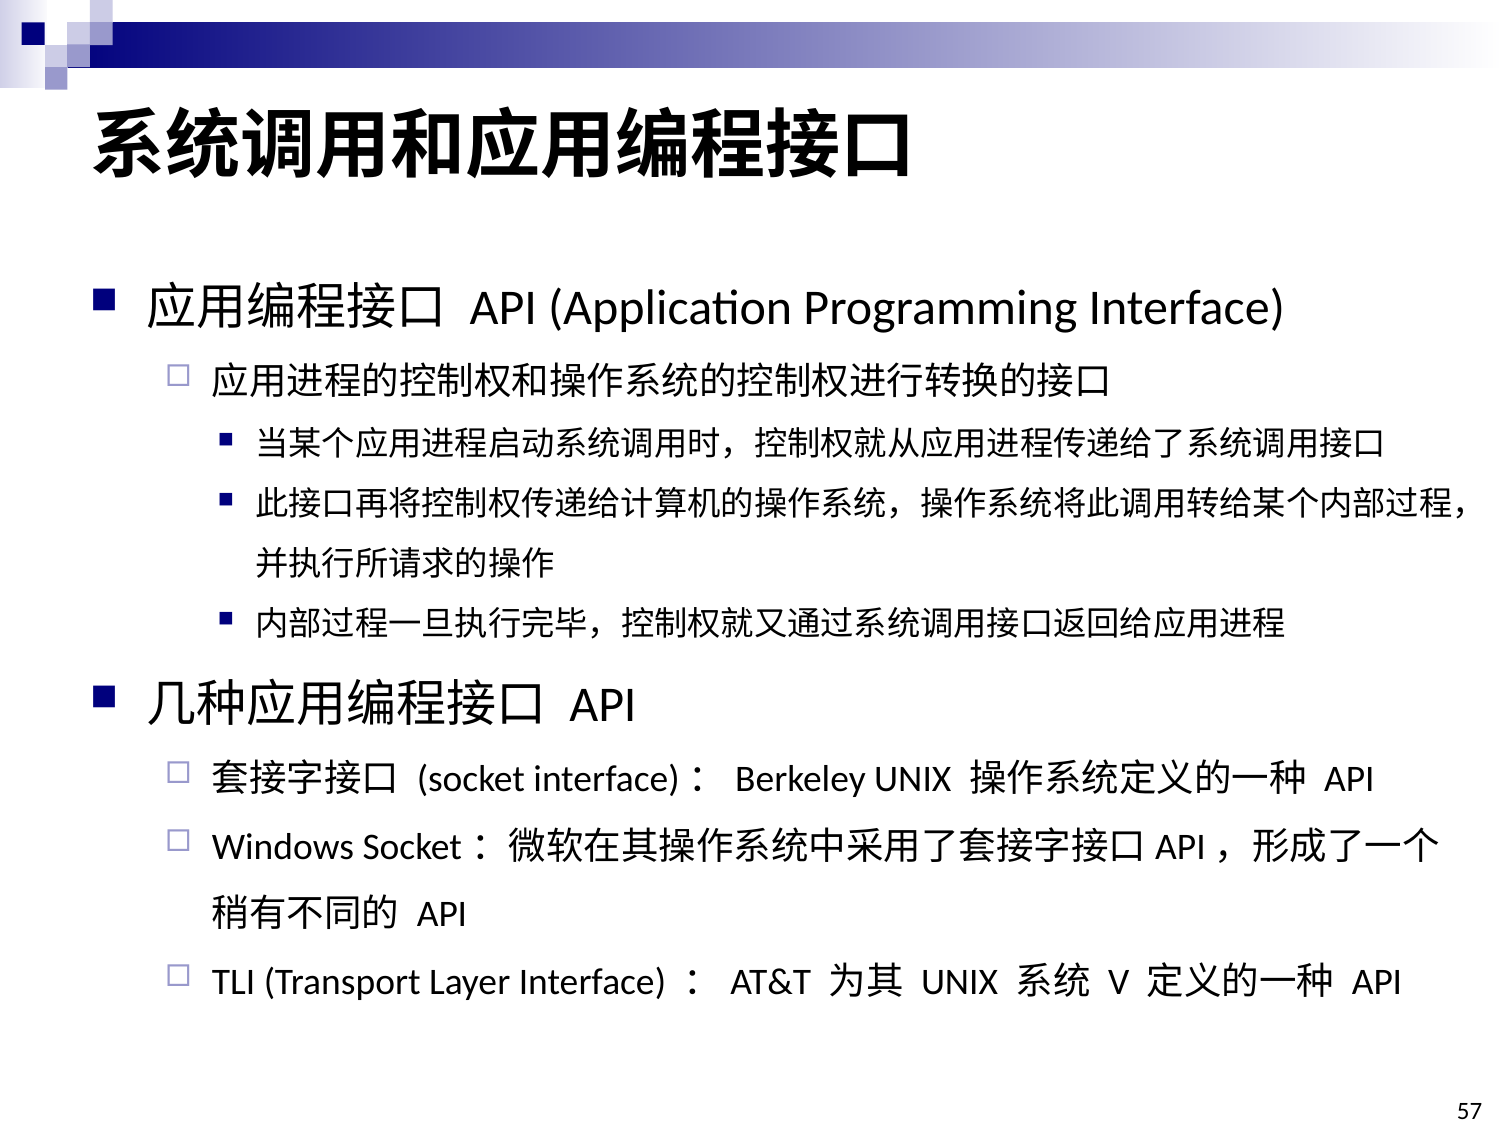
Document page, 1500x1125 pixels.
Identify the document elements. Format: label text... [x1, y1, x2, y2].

slide_number 57 [1425, 1100, 1483, 1125]
title 系统调用和应用编程接口 [75, 75, 1425, 209]
list 应用编程接口 API (Application Programming Interface) 应用进程的控制权和操作系统的控制权进行转换的接口 当某个应用进程启动系统调用时，控制权就从应用进程传递给了系统调用接口 此接口再将控制权传递给计算机的操作系统，操作系统将此调用转给某个内部过程，并执行所请求的操作 内部过程一旦执行完毕，控制权就又通过系统调用接口返回给应用进程 几种应用编程接口 API 套接字接口 (socket interface)：Berkeley UNIX 操作系统定义的一种 API Windows Socket：微软在其操作系统中采用了套接字接口API，形成了一个稍有不同的 API TLI (Transport Layer Interface) ：AT&T 为其 UNIX 系统 V 定义的一种 API [75, 237, 1483, 1044]
